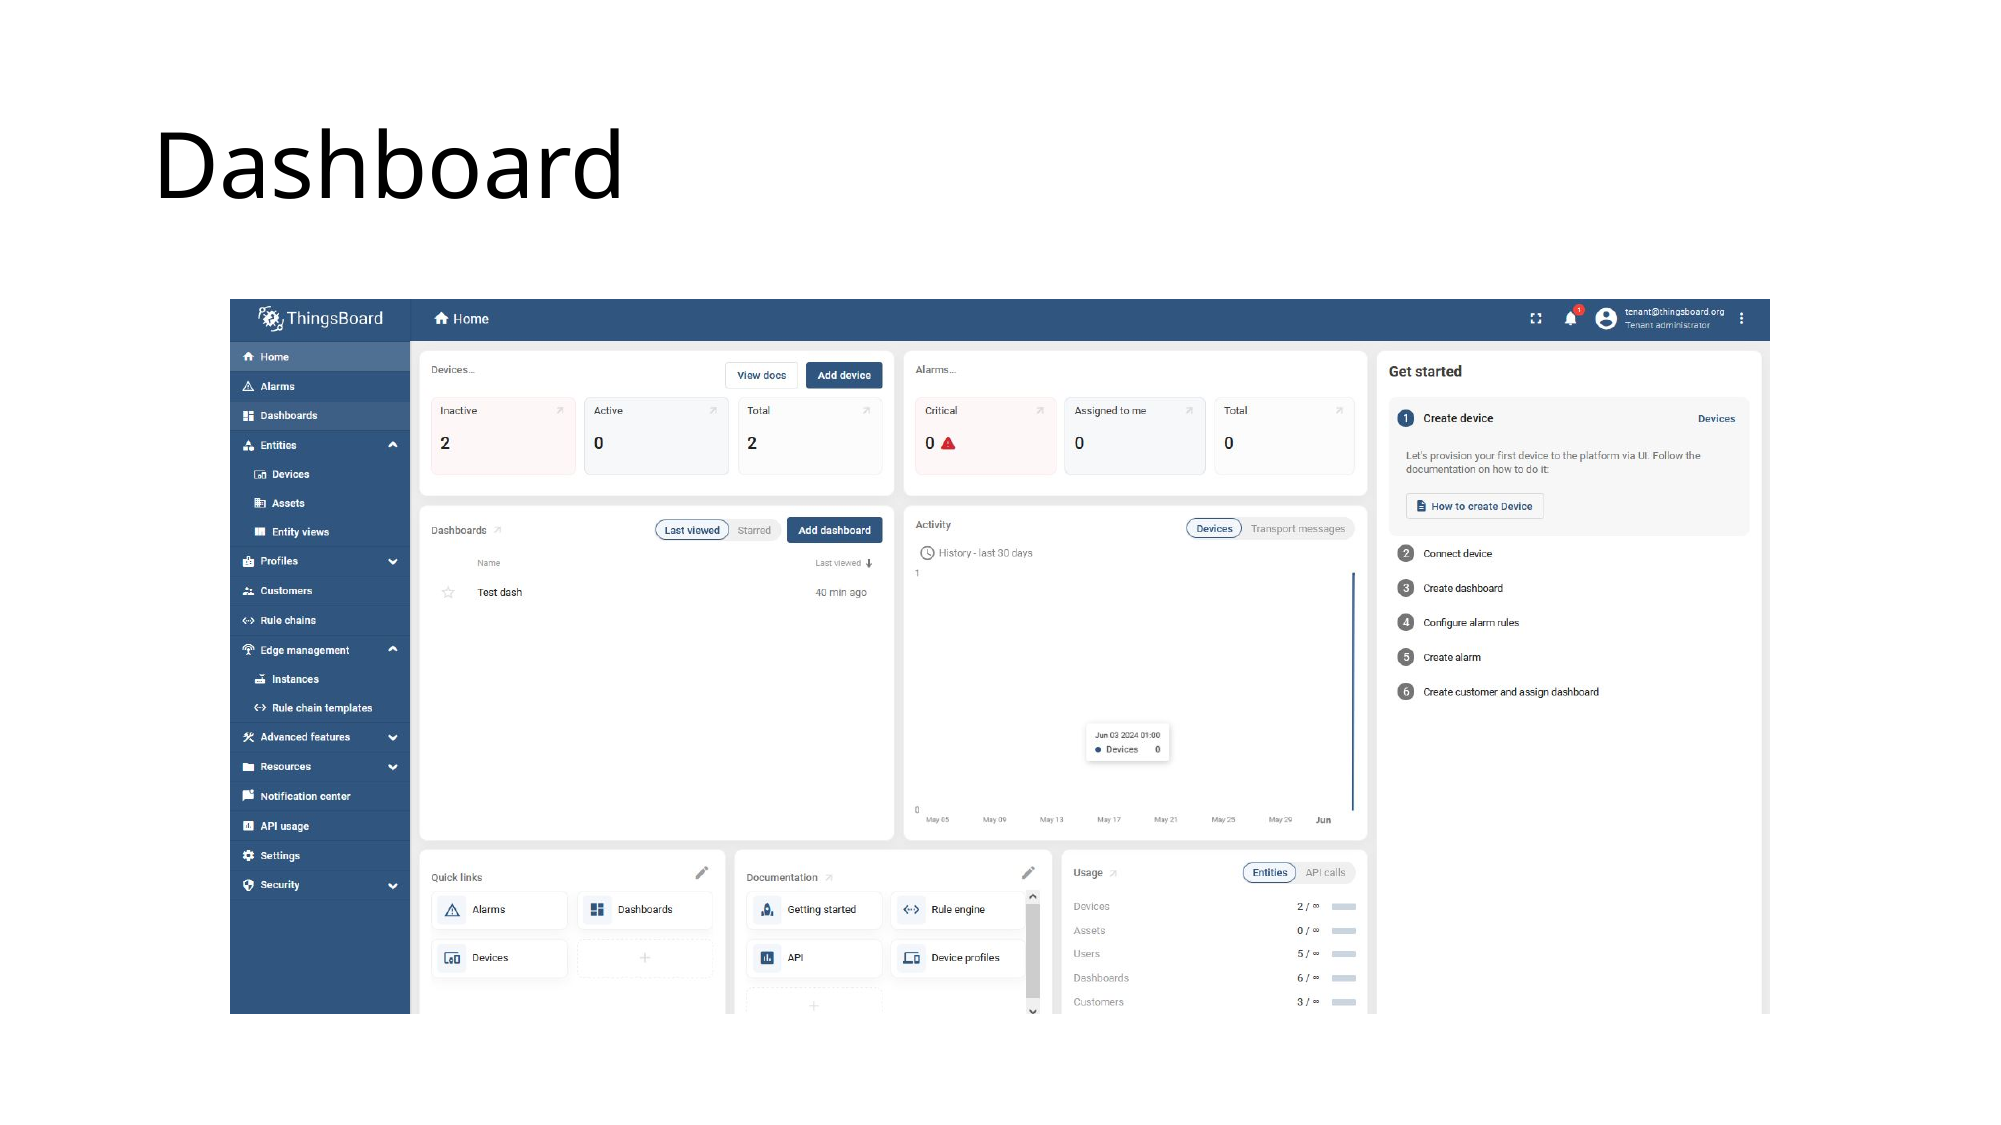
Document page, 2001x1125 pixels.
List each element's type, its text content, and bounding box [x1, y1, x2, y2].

title Dashboard [137, 59, 1863, 278]
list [230, 299, 1770, 1014]
